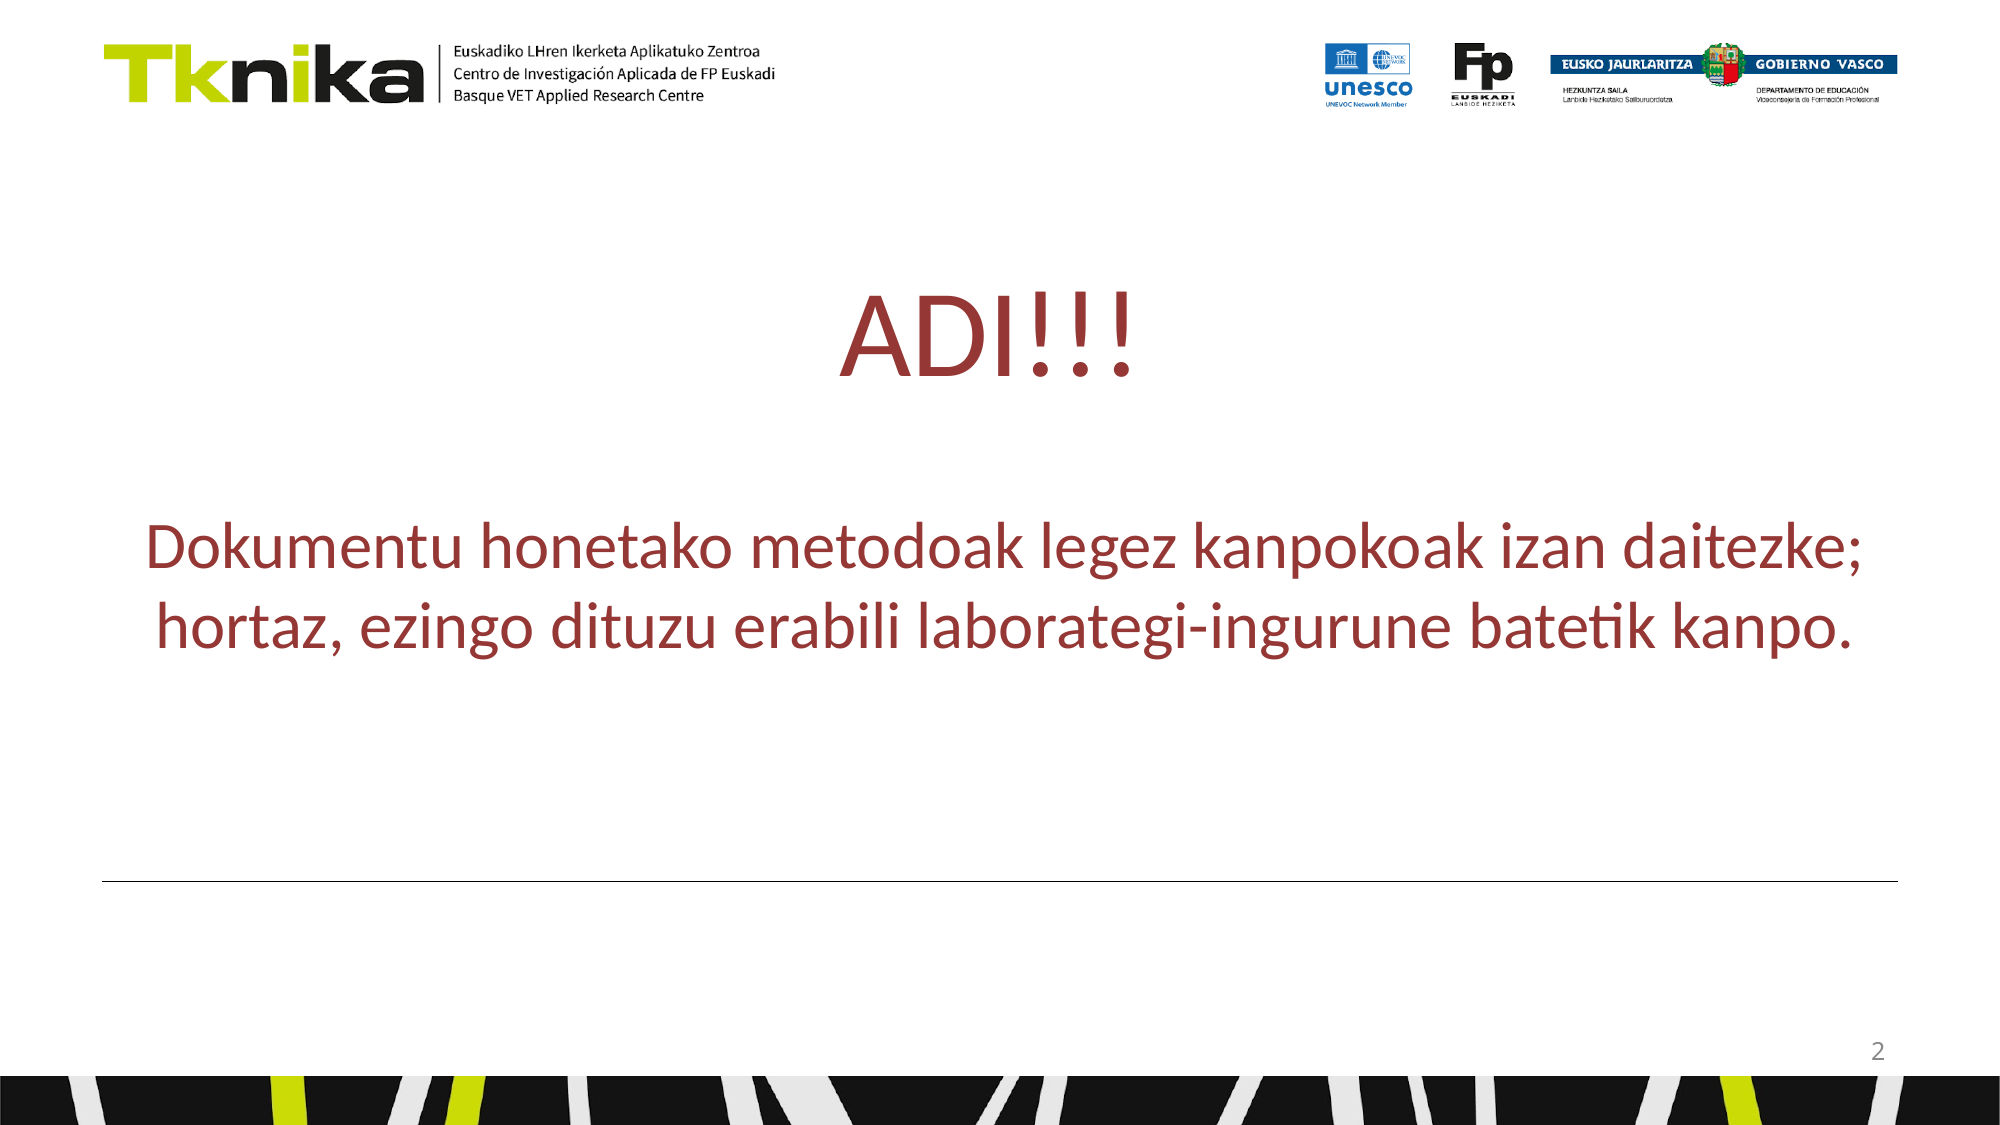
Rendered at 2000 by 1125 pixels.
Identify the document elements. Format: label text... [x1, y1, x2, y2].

slide_number ‹#› [1433, 1022, 1901, 1083]
picture [1322, 40, 1414, 110]
picture [1426, 42, 1898, 106]
text_box [1212, 19, 1426, 149]
text_box ADI!!! Dokumentu honetako metodoak legez kanpokoak izan daitezke; hortaz, ezingo dituzu erabili laborategi-ingurune batetik kanpo. [123, 244, 1887, 669]
picture [102, 42, 1212, 106]
picture [0, 1076, 2000, 1125]
